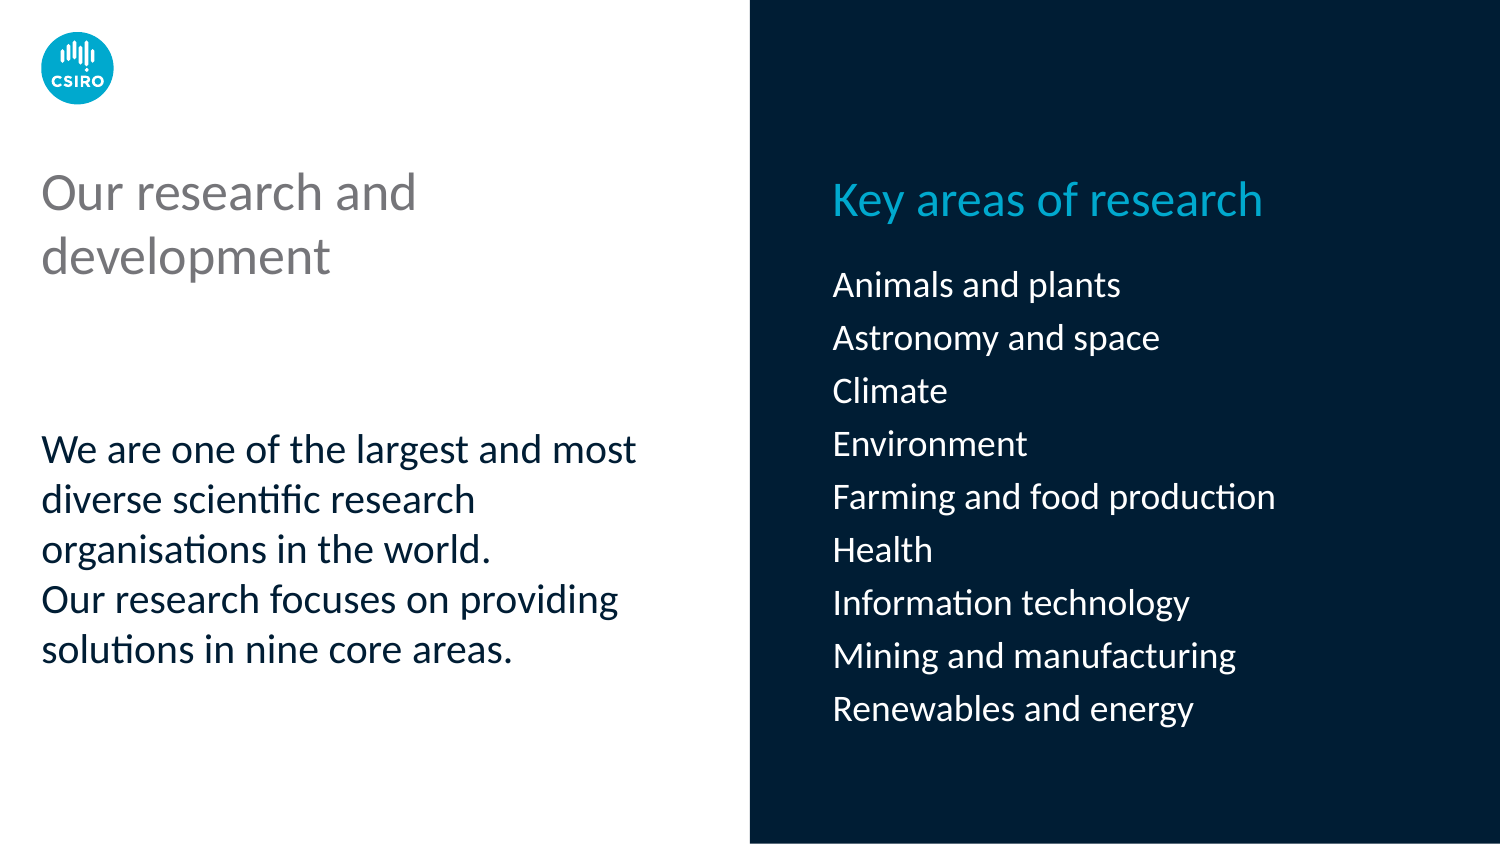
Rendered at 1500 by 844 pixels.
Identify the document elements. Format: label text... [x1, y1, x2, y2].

title Our research and development [41, 155, 704, 352]
list Key areas of research Animals and plants Astronomy and space Climate Environment Farming and food production Health Information technology Mining and manufacturing Renewables and energy [832, 173, 1457, 777]
list We are one of the largest and most diverse scientific research organisations in the world. Our research focuses on providing solutions in nine core areas. [41, 421, 704, 777]
